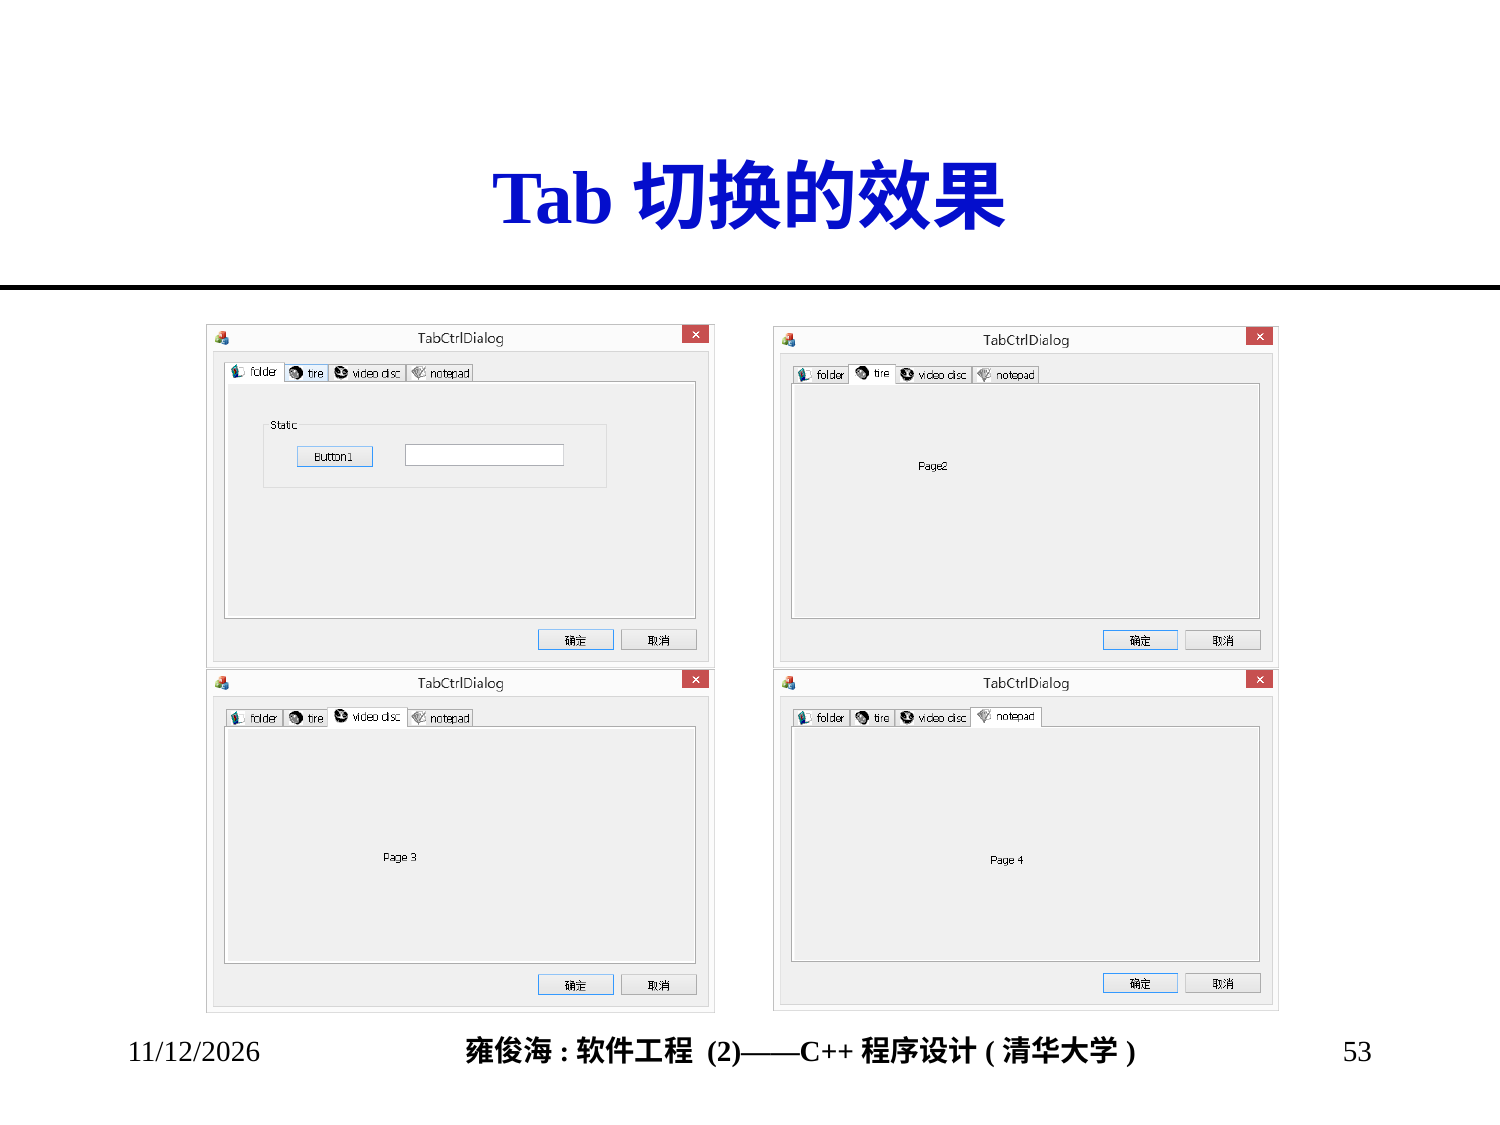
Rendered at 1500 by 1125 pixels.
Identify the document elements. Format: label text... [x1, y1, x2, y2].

slide_number 53 [1074, 1025, 1388, 1100]
picture [206, 669, 715, 1013]
picture [773, 326, 1279, 668]
picture [206, 324, 715, 668]
picture [773, 669, 1279, 1011]
title Tab切换的效果 [112, 99, 1388, 288]
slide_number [112, 1025, 425, 1100]
